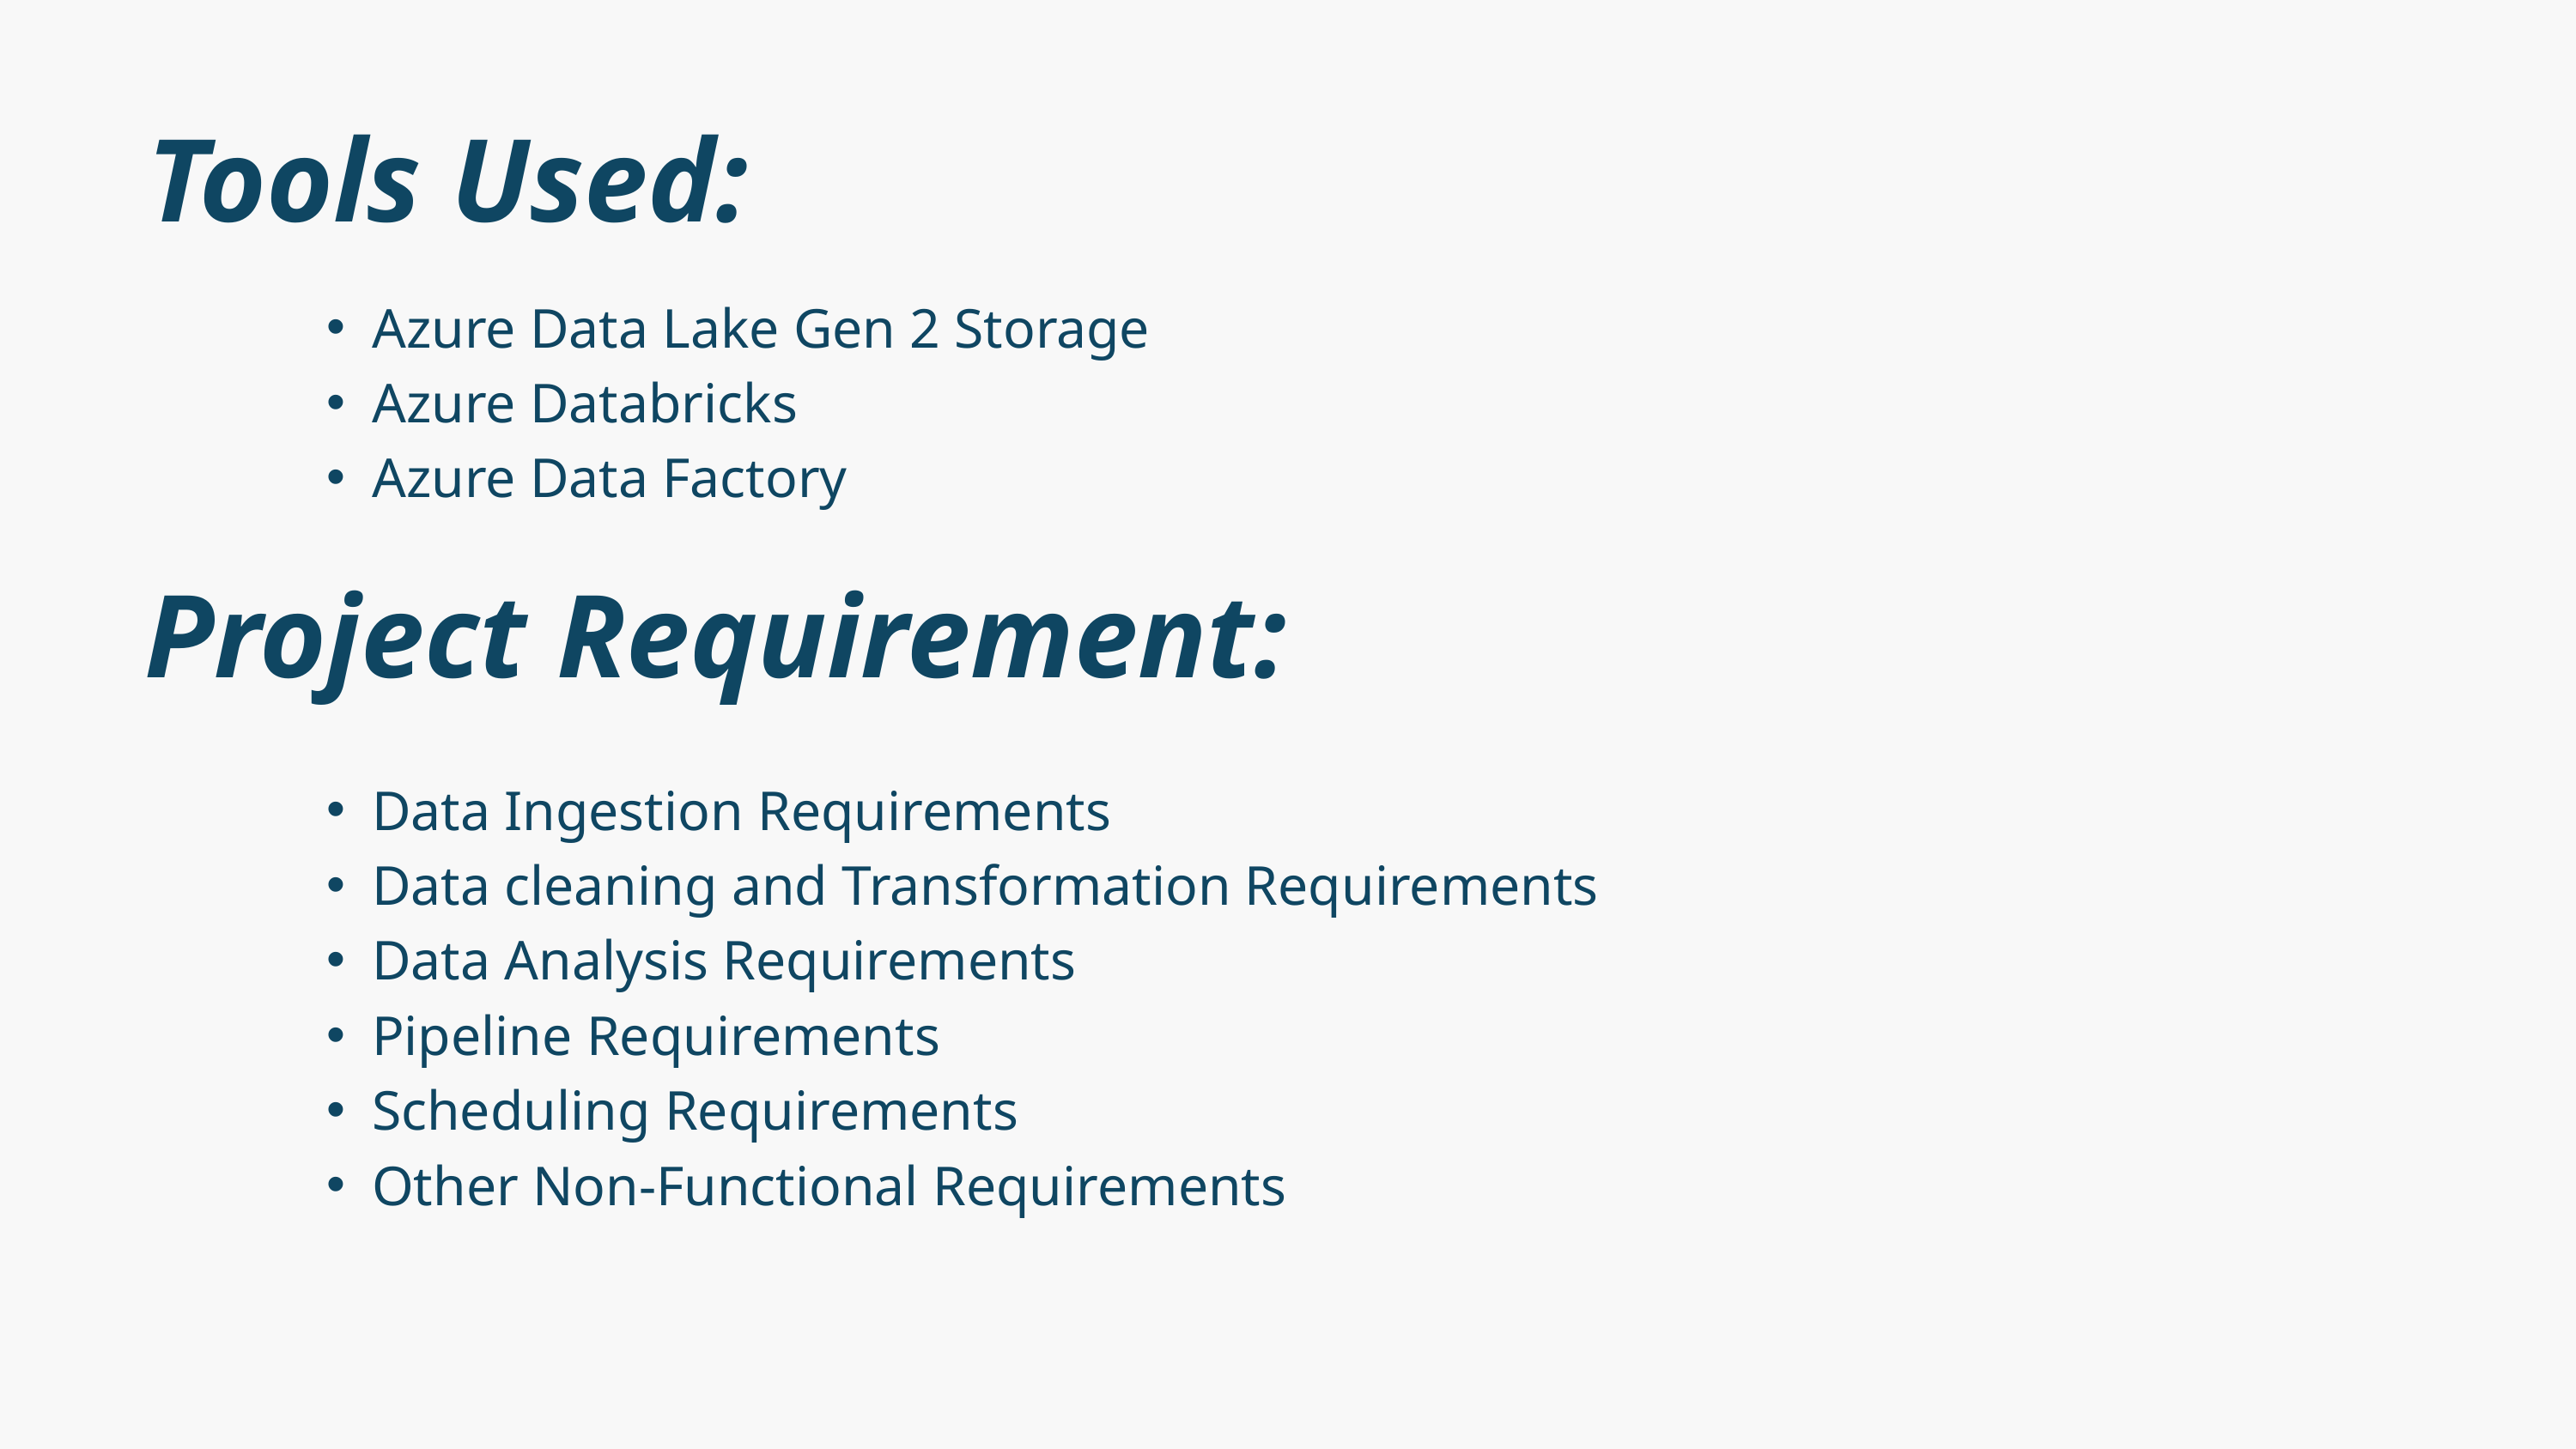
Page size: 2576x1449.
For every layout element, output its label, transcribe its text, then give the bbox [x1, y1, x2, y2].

text_box Azure Data Lake Gen 2 Storage Azure Databricks Azure Data Factory [280, 283, 1871, 509]
text_box Tools Used: [147, 84, 2129, 246]
text_box Project Requirement: [144, 540, 2127, 701]
text_box Data Ingestion Requirements Data cleaning and Transformation Requirements Data Analysis Requirements Pipeline Requirements Scheduling Requirements Other Non-Functional Requirements [280, 766, 1947, 1216]
